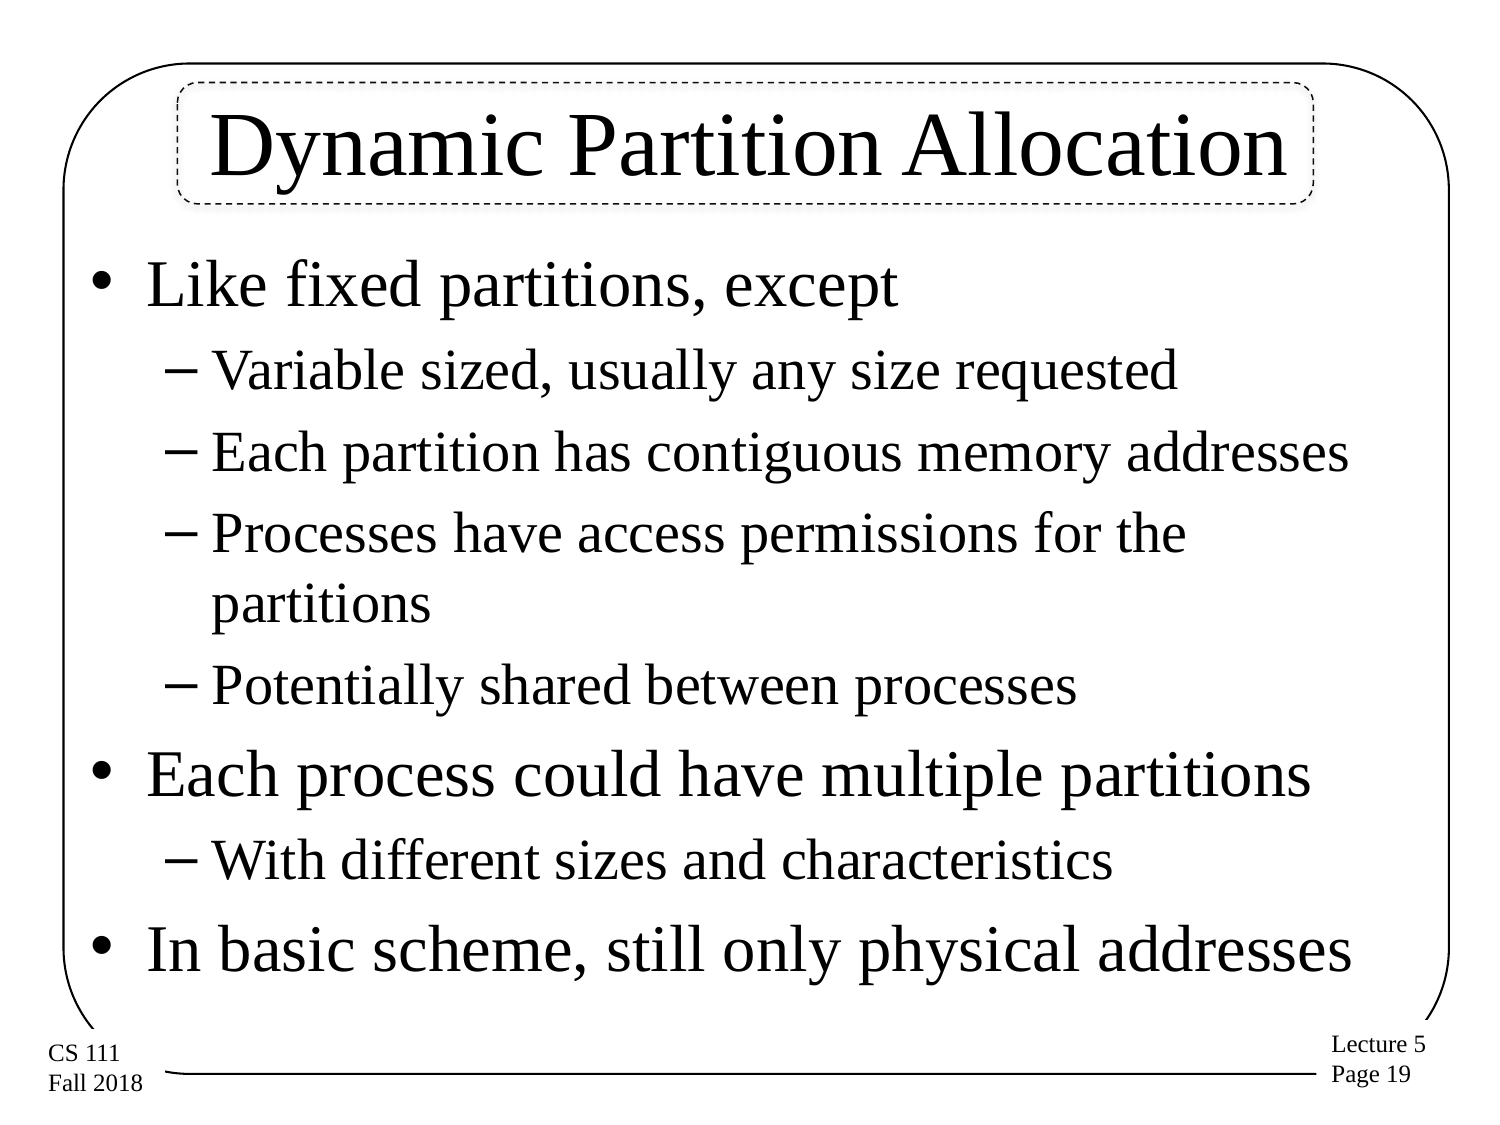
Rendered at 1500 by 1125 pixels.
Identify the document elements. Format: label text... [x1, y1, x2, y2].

list Like fixed partitions, except Variable sized, usually any size requested Each partition has contiguous memory addresses Processes have access permissions for the partitions Potentially shared between processes Each process could have multiple partitions With different sizes and characteristics In basic scheme, still only physical addresses [74, 231, 1426, 975]
title Dynamic Partition Allocation [74, 44, 1426, 231]
text_box [176, 81, 1315, 205]
